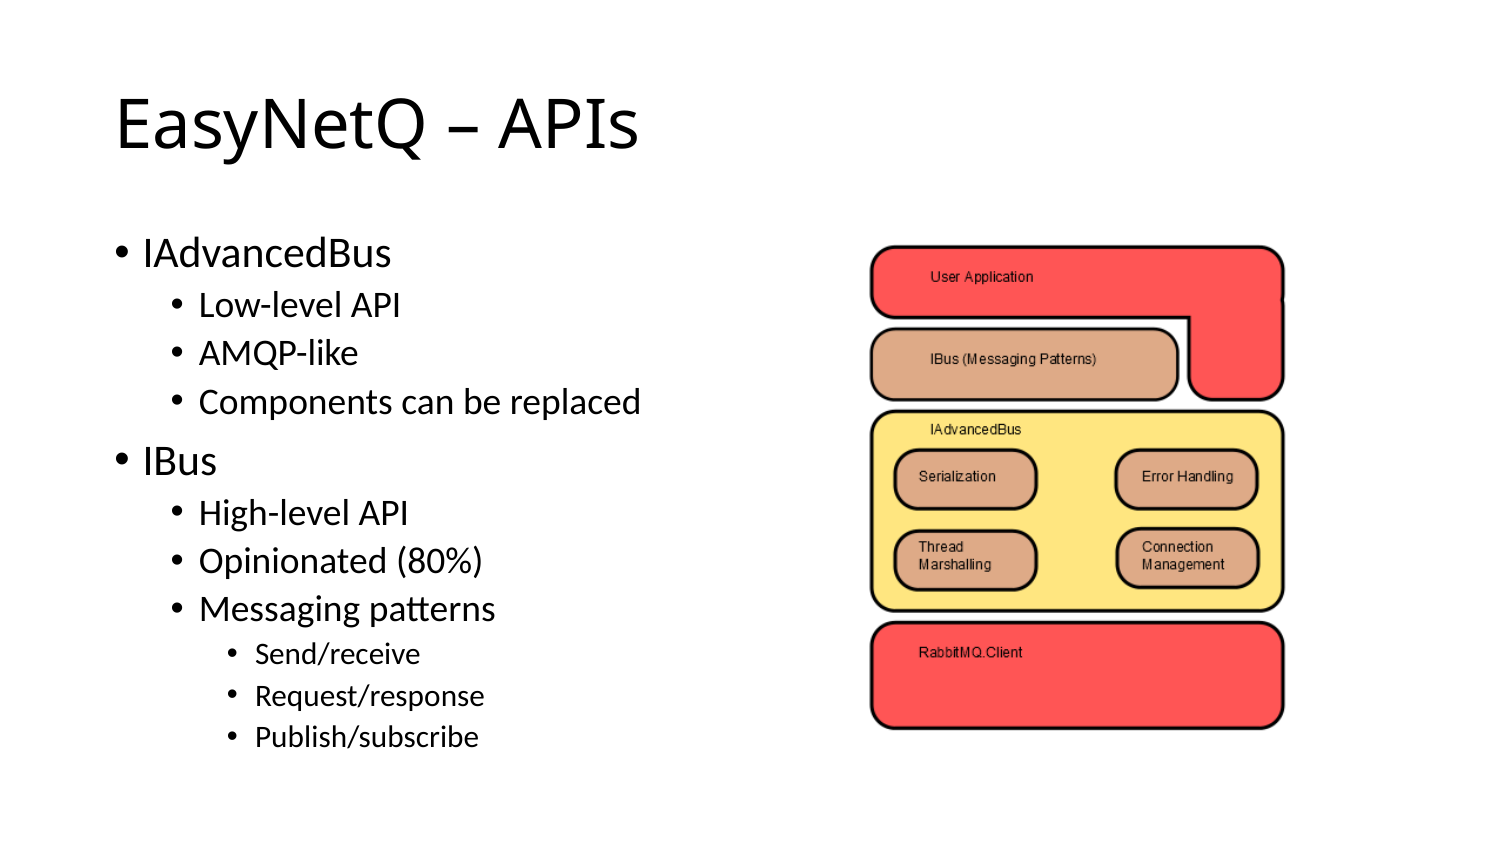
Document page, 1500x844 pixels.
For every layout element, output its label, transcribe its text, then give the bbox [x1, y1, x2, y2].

list IAdvancedBus Low-level API AMQP-like Components can be replaced IBus High-level API Opinionated (80%) Messaging patterns Send/receive Request/response Publish/subscribe [103, 224, 741, 760]
title EasyNetQ – APIs [103, 44, 1397, 208]
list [853, 235, 1303, 749]
